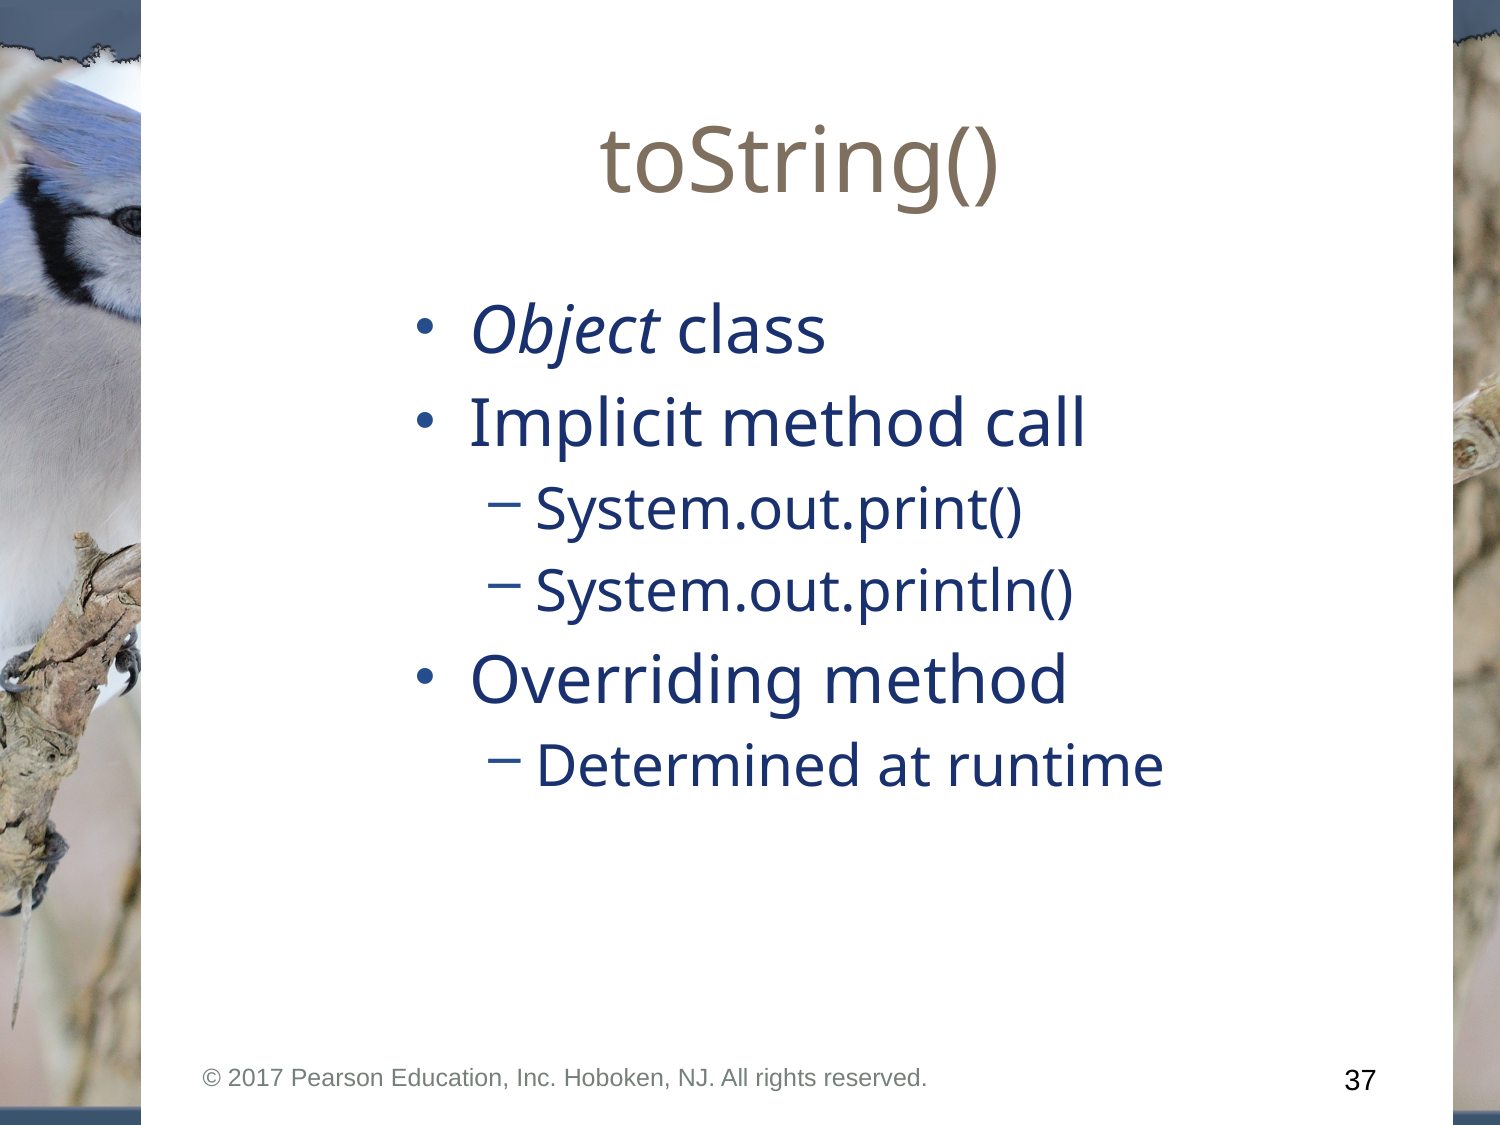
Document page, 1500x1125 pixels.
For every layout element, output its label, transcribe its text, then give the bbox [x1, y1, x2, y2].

footer © 2017 Pearson Education, Inc. Hoboken, NJ. All rights reserved. [187, 1054, 1325, 1105]
list Object class Implicit method call System.out.print() System.out.println() Overriding method Determined at runtime [398, 278, 1202, 979]
title toString() [162, 62, 1438, 250]
picture [0, 0, 141, 1125]
picture [1453, 0, 1500, 1125]
